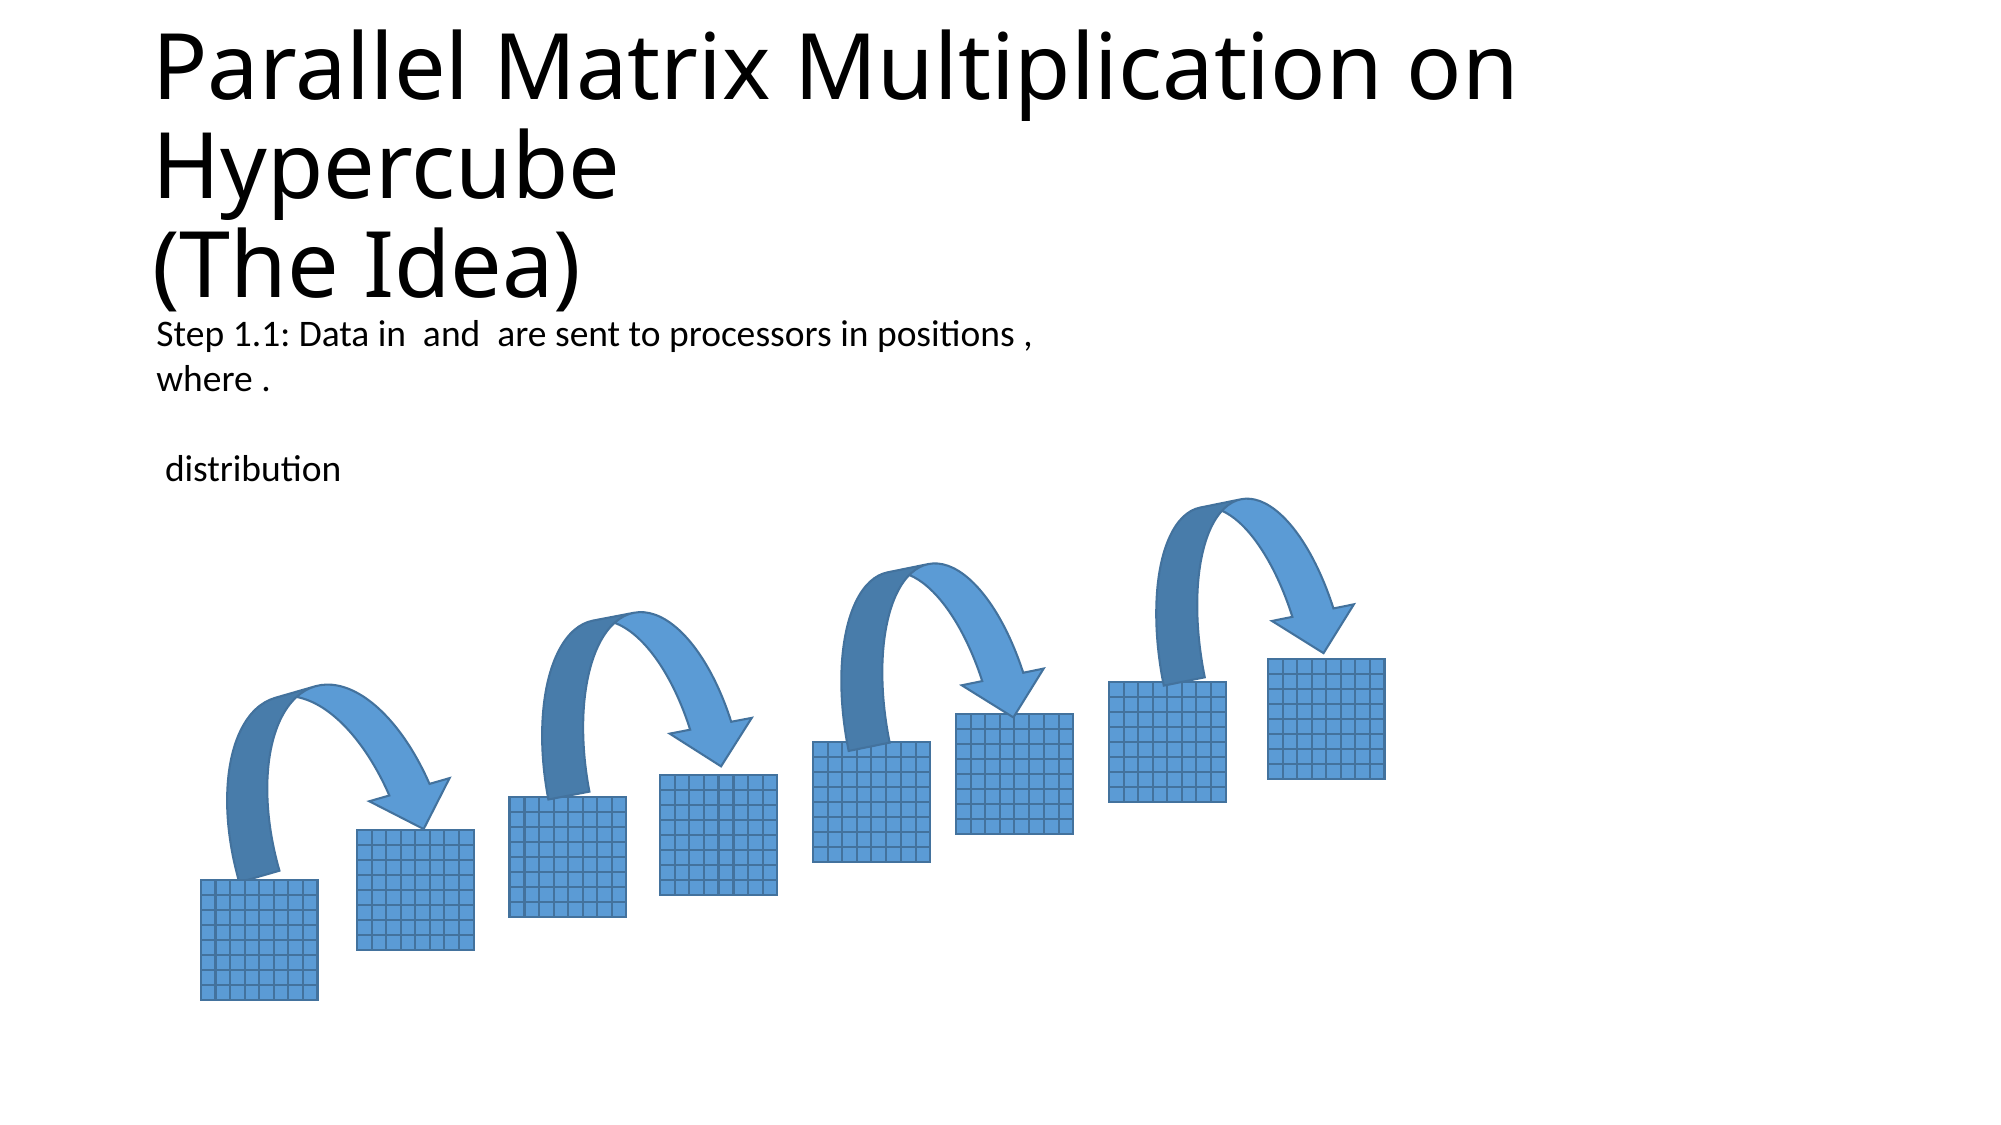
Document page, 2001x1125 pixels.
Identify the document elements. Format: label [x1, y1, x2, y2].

title [137, 59, 1863, 278]
text_box [1108, 497, 1357, 803]
text_box [508, 611, 754, 918]
text_box [1267, 658, 1386, 780]
text_box [812, 562, 1074, 863]
text_box [200, 683, 475, 1001]
text_box [659, 774, 778, 896]
